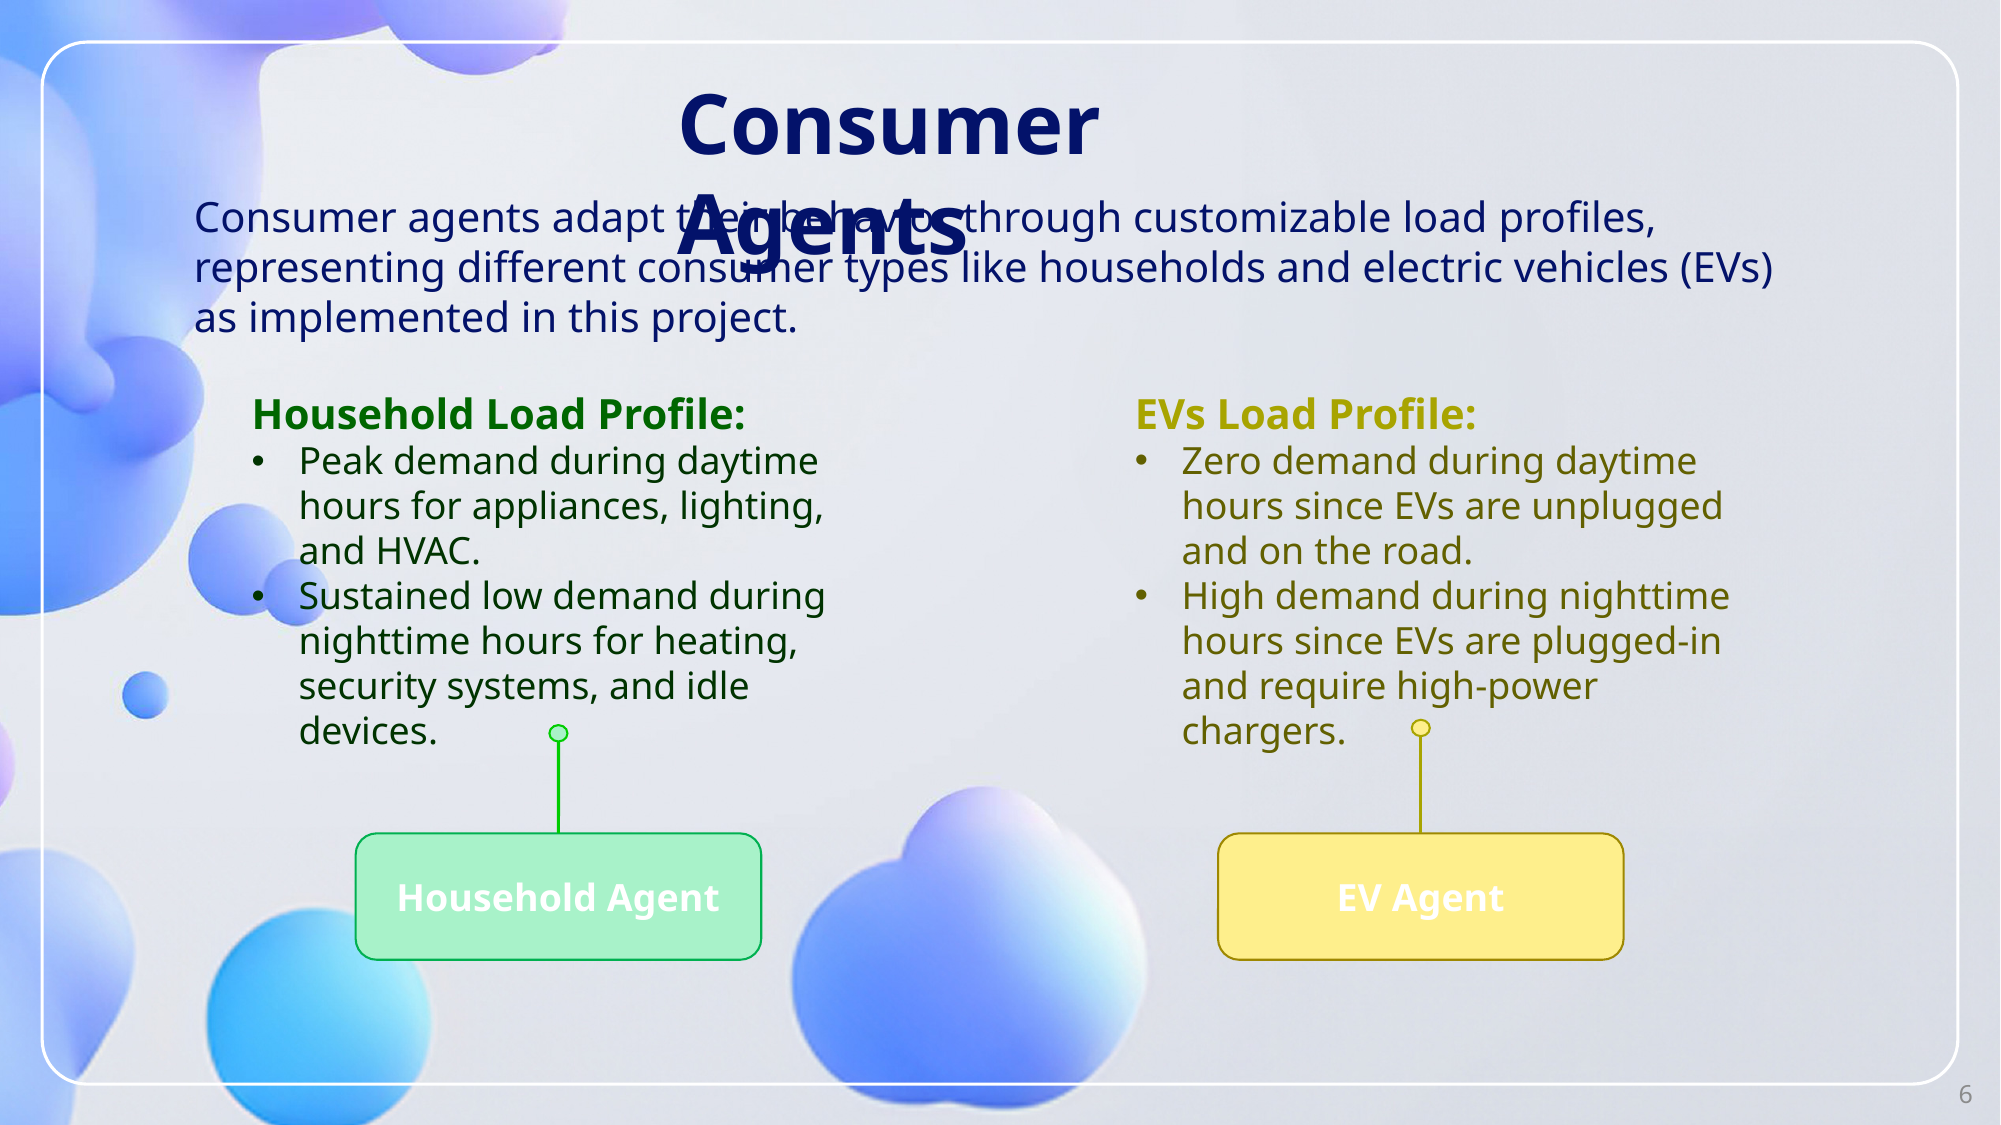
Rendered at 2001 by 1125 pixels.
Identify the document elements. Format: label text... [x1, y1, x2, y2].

text_box [548, 724, 569, 743]
text_box Consumer Agents [662, 63, 1421, 183]
text_box [1410, 718, 1431, 737]
picture [0, 0, 2001, 1125]
text_box Household Load Profile: Peak demand during daytime hours for appliances, lighting, and HVAC. Sustained low demand during nighttime hours for heating, security systems, and idle devices. [236, 380, 880, 760]
text_box Household Agent [354, 832, 763, 961]
text_box Consumer agents adapt their behavior through customizable load profiles, representing different consumer types like households and electric vehicles (EVs) as implemented in this project. [179, 183, 1821, 349]
text_box EVs Load Profile: Zero demand during daytime hours since EVs are unplugged and on the road. High demand during nighttime hours since EVs are plugged-in and require high-power chargers. [1119, 380, 1763, 760]
text_box EV Agent [1216, 832, 1625, 961]
slide_number 6 [1538, 1076, 1988, 1115]
